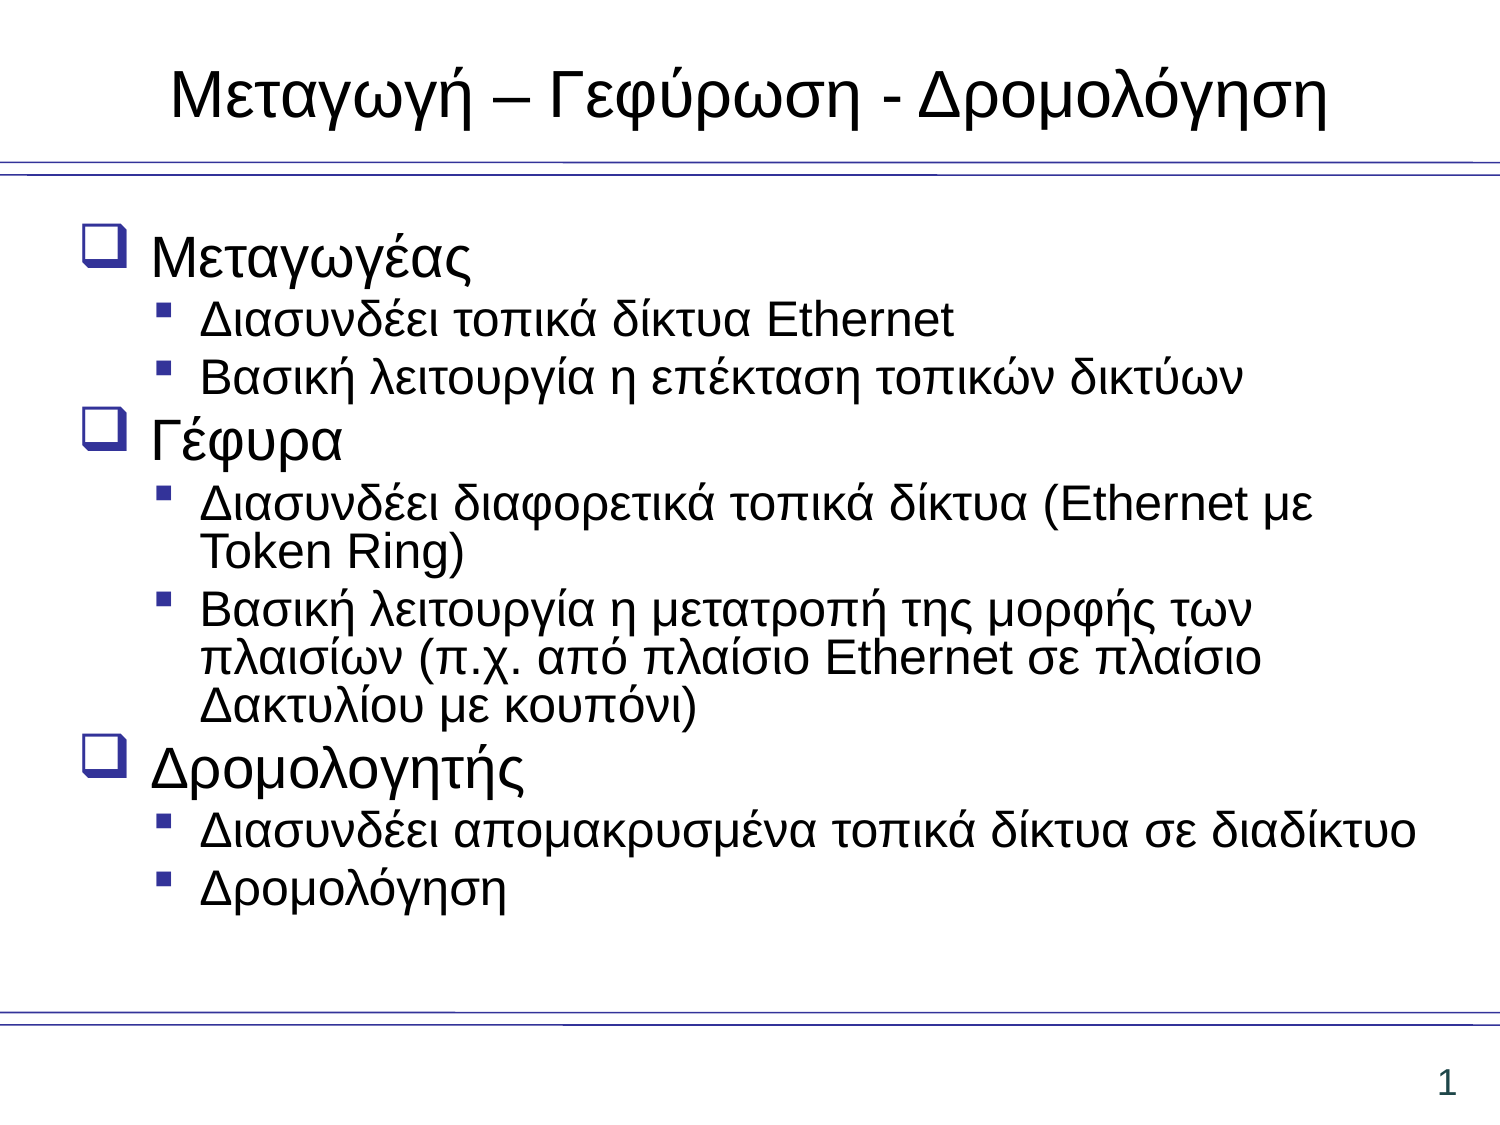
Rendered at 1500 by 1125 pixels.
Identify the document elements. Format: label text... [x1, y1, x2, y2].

title Μεταγωγή – Γεφύρωση - Δρομολόγηση [75, 45, 1425, 138]
list Μεταγωγέας Διασυνδέει τοπικά δίκτυα Ethernet Βασική λειτουργία η επέκταση τοπικών δικτύων Γέφυρα Διασυνδέει διαφορετικά τοπικά δίκτυα (Ethernet με Token Ring) Βασική λειτουργία η μετατροπή της μορφής των πλαισίων (π.χ. από πλαίσιο Ethernet σε πλαίσιο Δακτυλίου με κουπόνι) Δρομολογητής Διασυνδέει απομακρυσμένα τοπικά δίκτυα σε διαδίκτυο Δρομολόγηση [62, 224, 1463, 968]
slide_number 1 [1421, 1050, 1488, 1100]
